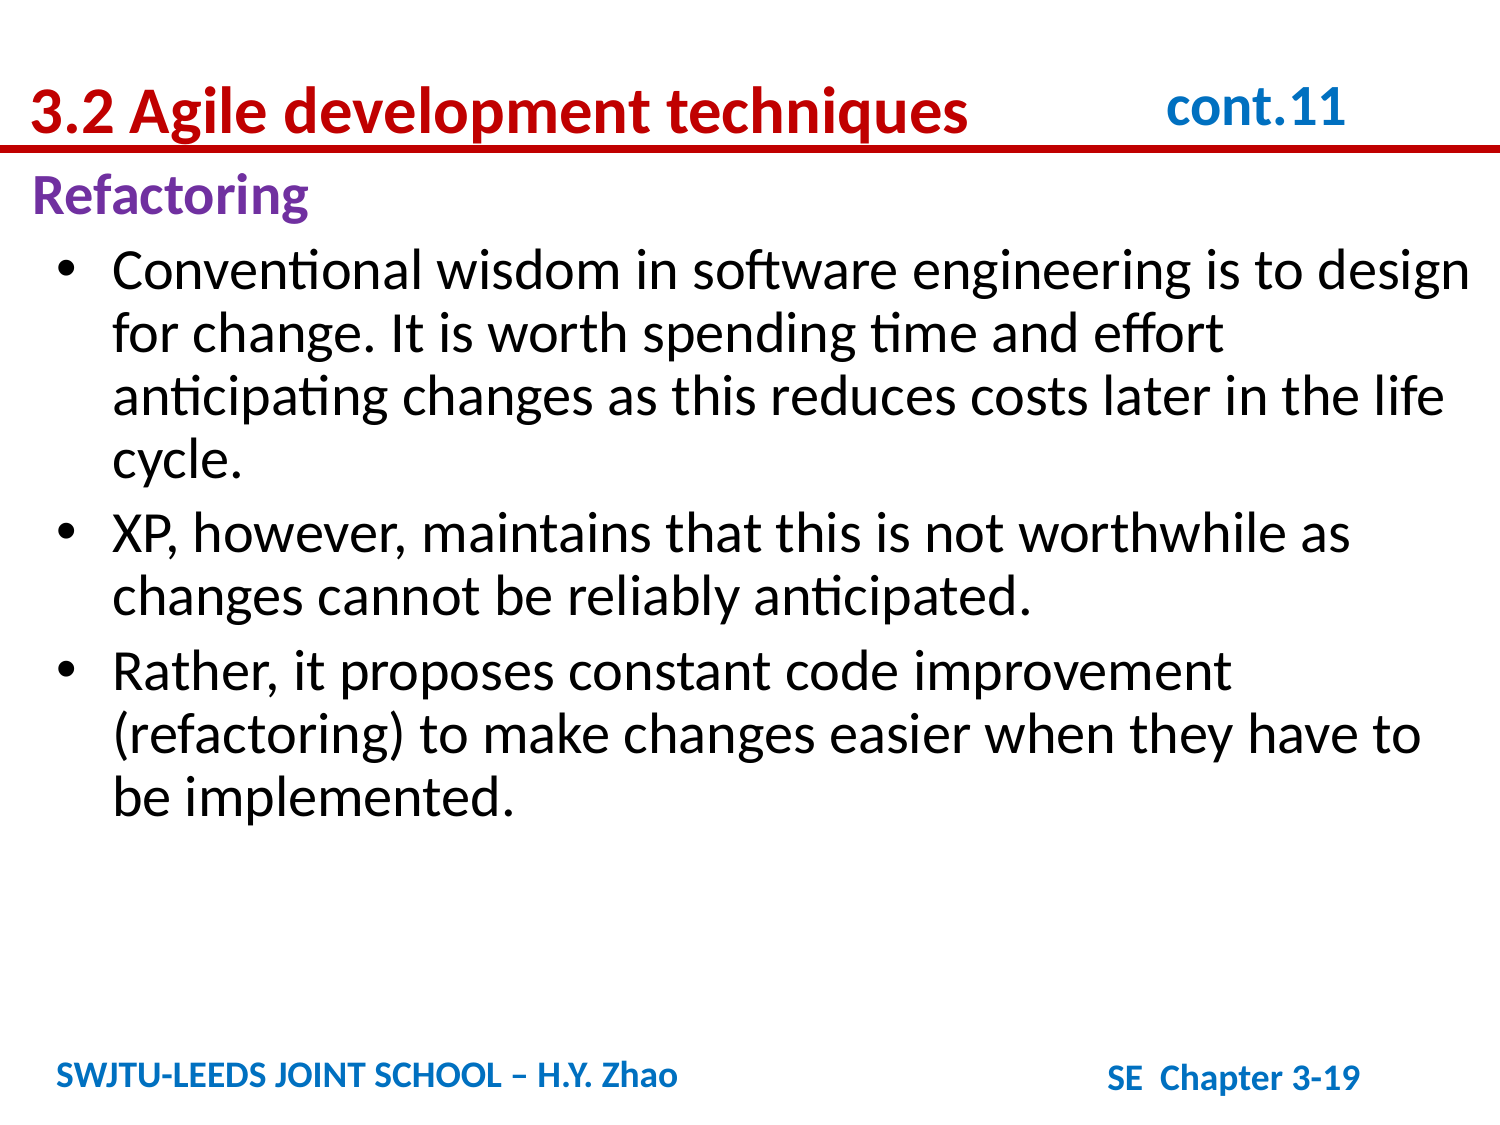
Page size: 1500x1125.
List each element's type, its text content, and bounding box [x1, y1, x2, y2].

slide_number SE Chapter 3-19 [1092, 1045, 1484, 1106]
text_box Conventional wisdom in software engineering is to design for change. It is worth spending time and effort anticipating changes as this reduces costs later in the life cycle. XP, however, maintains that this is not worthwhile as changes cannot be reliably anticipated. Rather, it proposes constant code improvement (refactoring) to make changes easier when they have to be implemented. [41, 231, 1487, 975]
text_box 3.2 Agile development techniques [15, 43, 1152, 155]
text_box cont.11 [1151, 83, 1459, 145]
footer SWJTU-LEEDS JOINT SCHOOL – H.Y. Zhao [41, 1042, 988, 1103]
text_box Refactoring [17, 149, 1484, 234]
